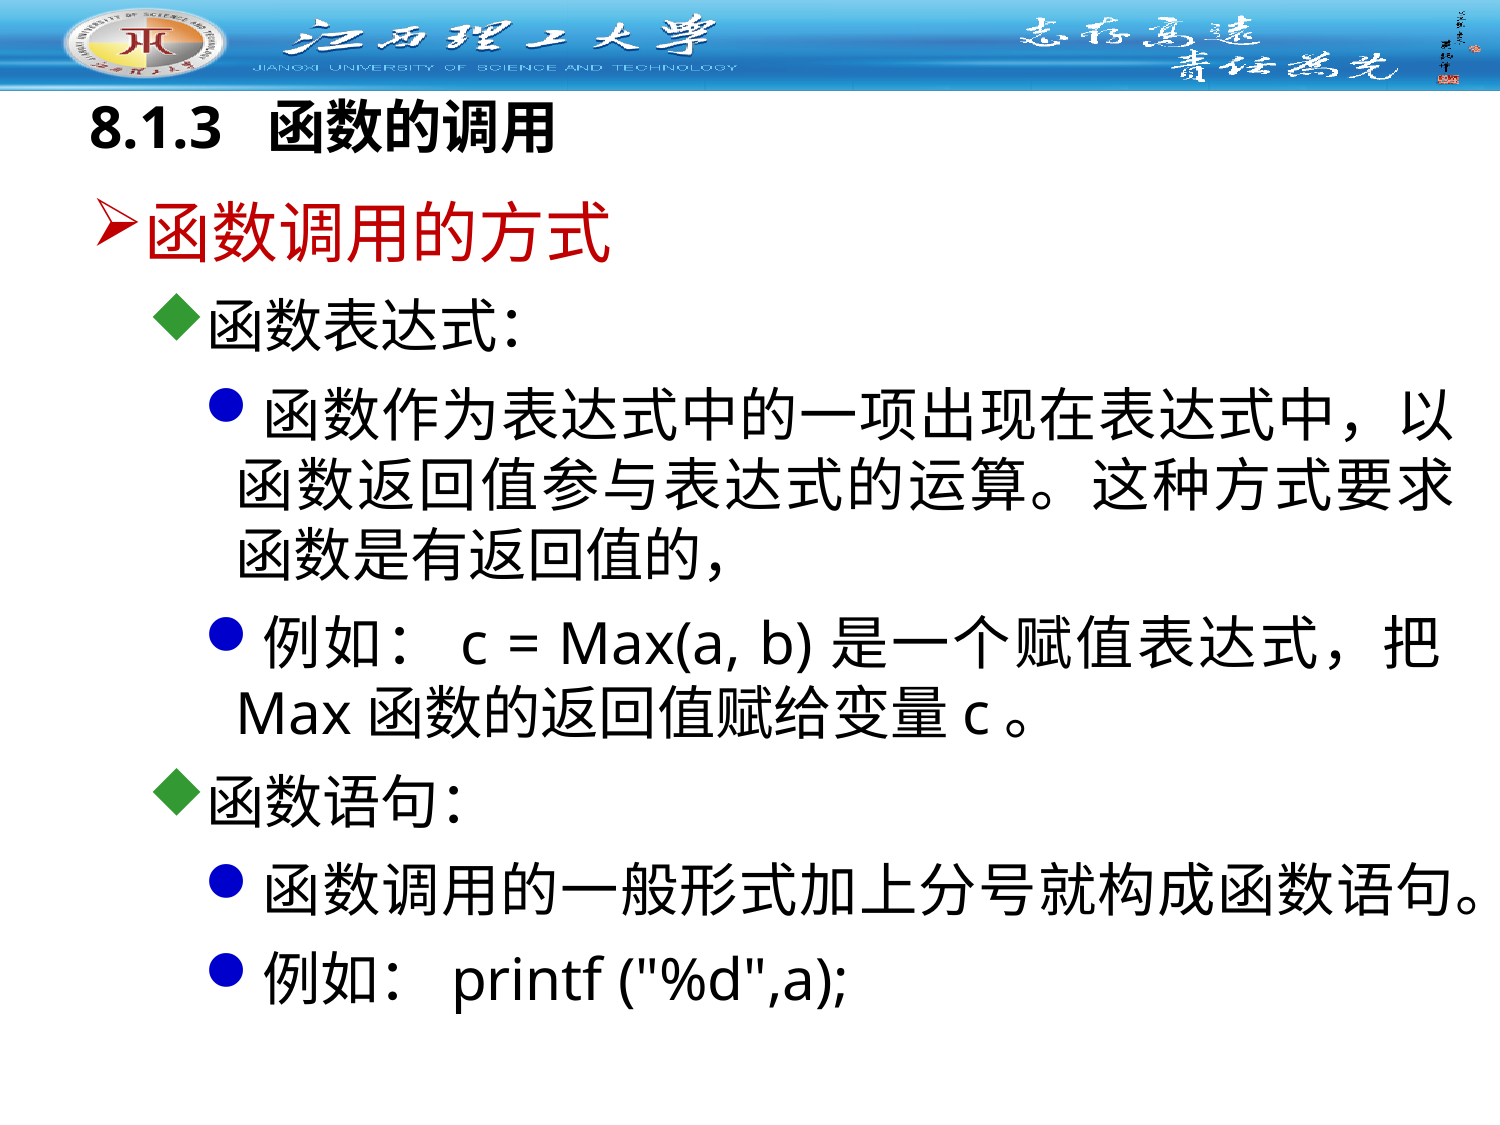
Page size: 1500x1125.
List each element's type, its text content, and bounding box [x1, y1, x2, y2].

title 8.1.3 函数的调用 [75, 82, 1425, 209]
list 函数调用的方式 函数表达式： 函数作为表达式中的一项出现在表达式中，以函数返回值参与表达式的运算。这种方式要求函数是有返回值的， 例如：c = Max(a, b)是一个赋值表达式，把Max函数的返回值赋给变量c。 函数语句： 函数调用的一般形式加上分号就构成函数语句。 例如：printf ("%d",a); [76, 183, 1471, 1094]
picture [0, 0, 1500, 91]
